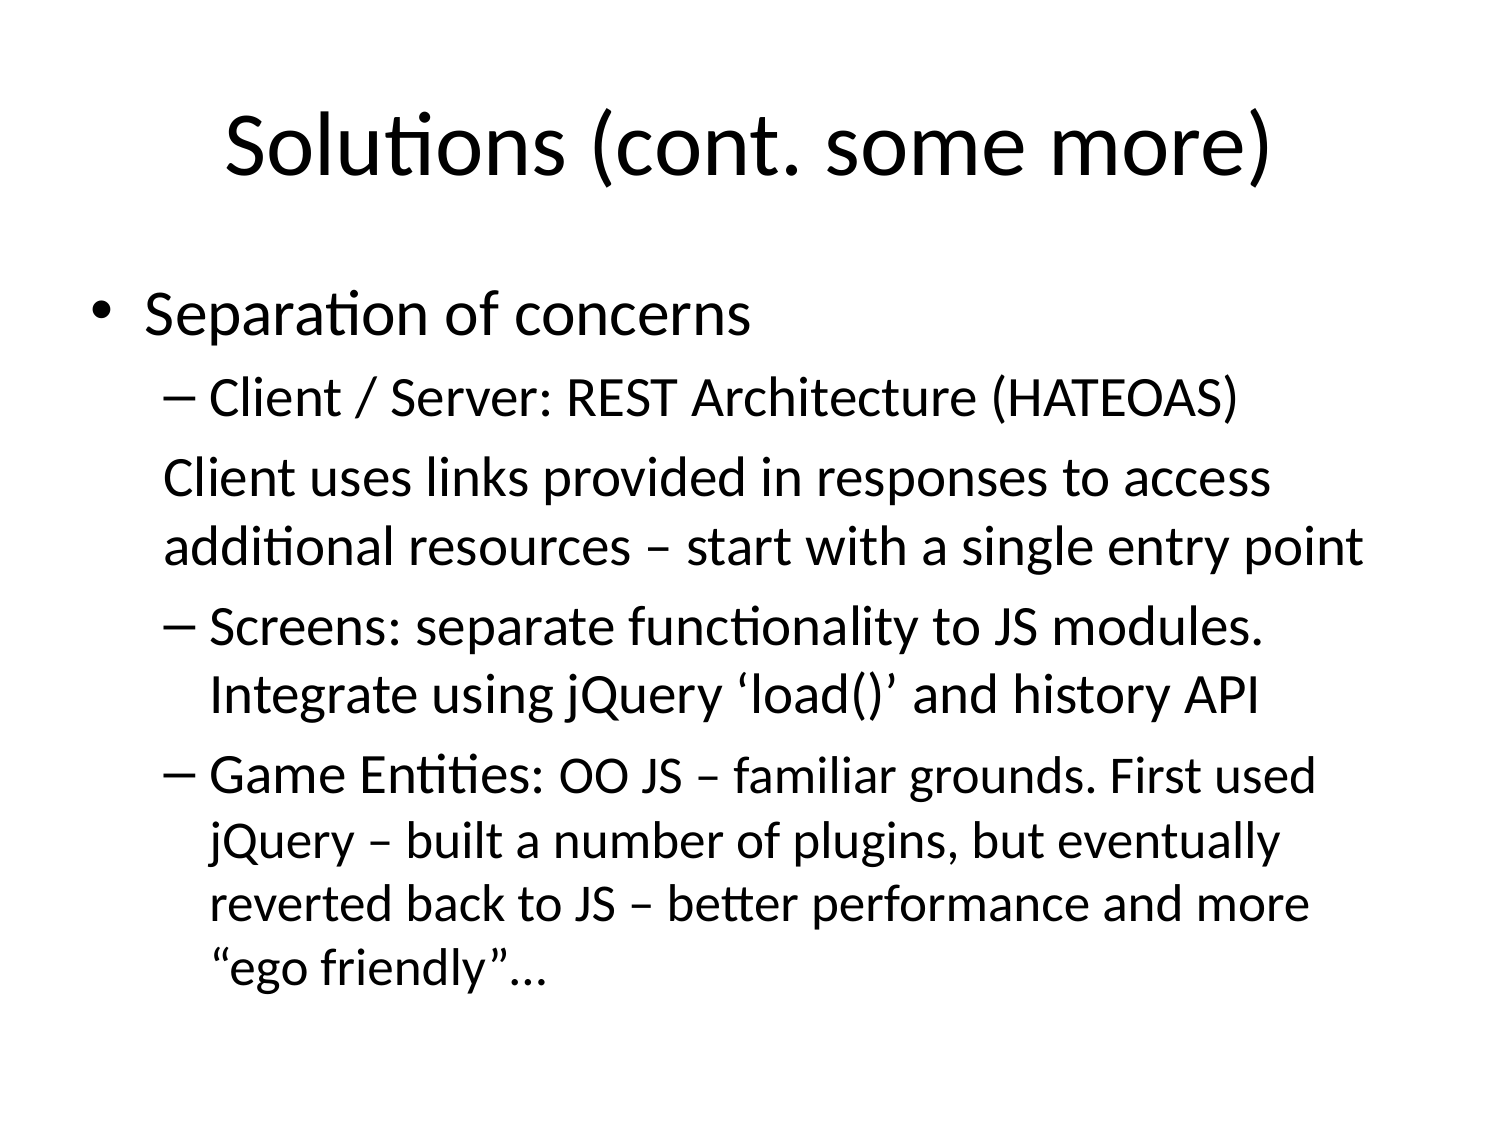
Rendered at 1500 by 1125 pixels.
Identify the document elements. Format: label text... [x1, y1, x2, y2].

title Solutions (cont. some more) [75, 45, 1425, 233]
list Separation of concerns Client / Server: REST Architecture (HATEOAS) Client uses links provided in responses to access additional resources – start with a single entry point Screens: separate functionality to JS modules. Integrate using jQuery ‘load()’ and history API Game Entities: OO JS – familiar grounds. First used jQuery – built a number of plugins, but eventually reverted back to JS – better performance and more “ego friendly”… [75, 262, 1425, 1005]
